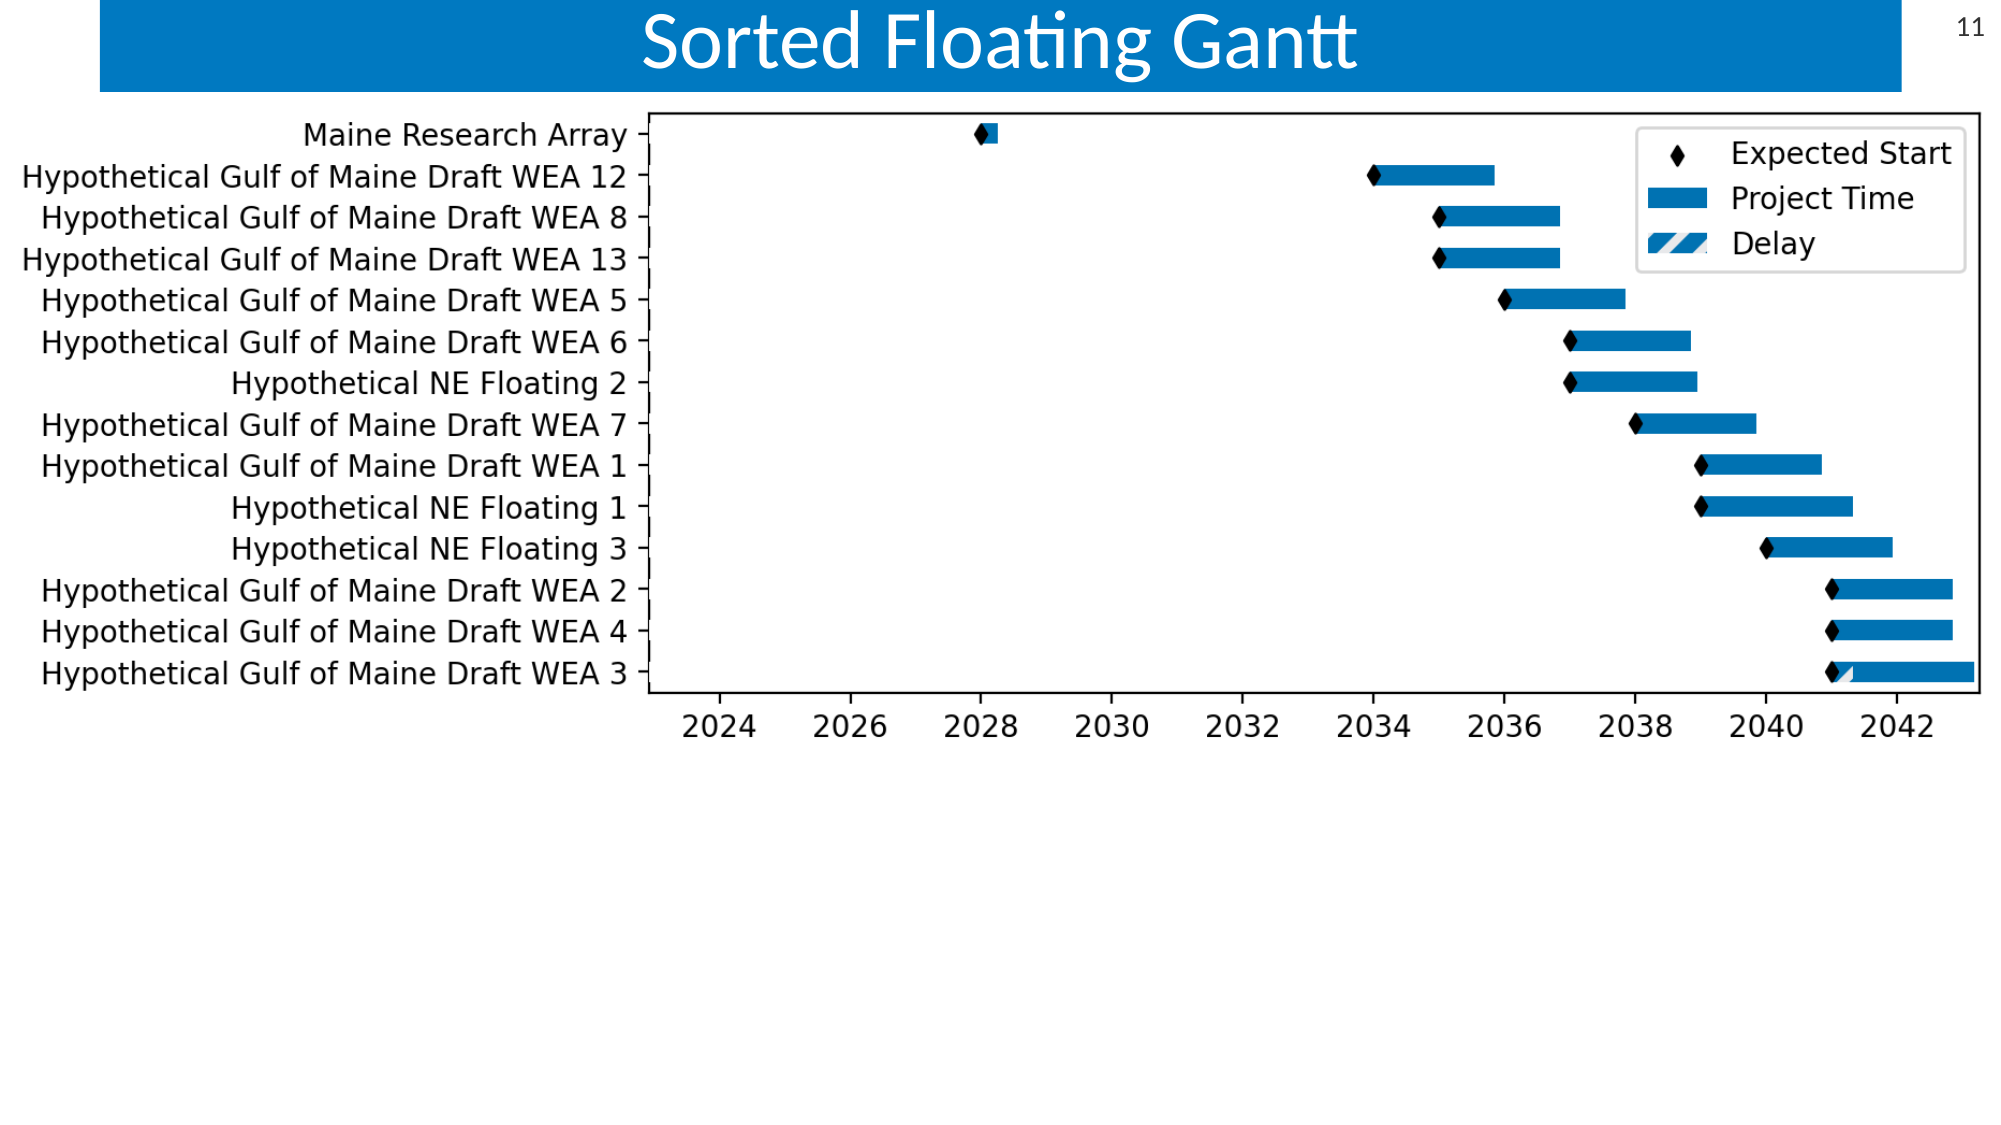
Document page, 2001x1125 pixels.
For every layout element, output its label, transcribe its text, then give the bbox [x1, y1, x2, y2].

picture [0, 92, 2000, 765]
title Sorted Floating Gantt [99, 0, 1902, 89]
